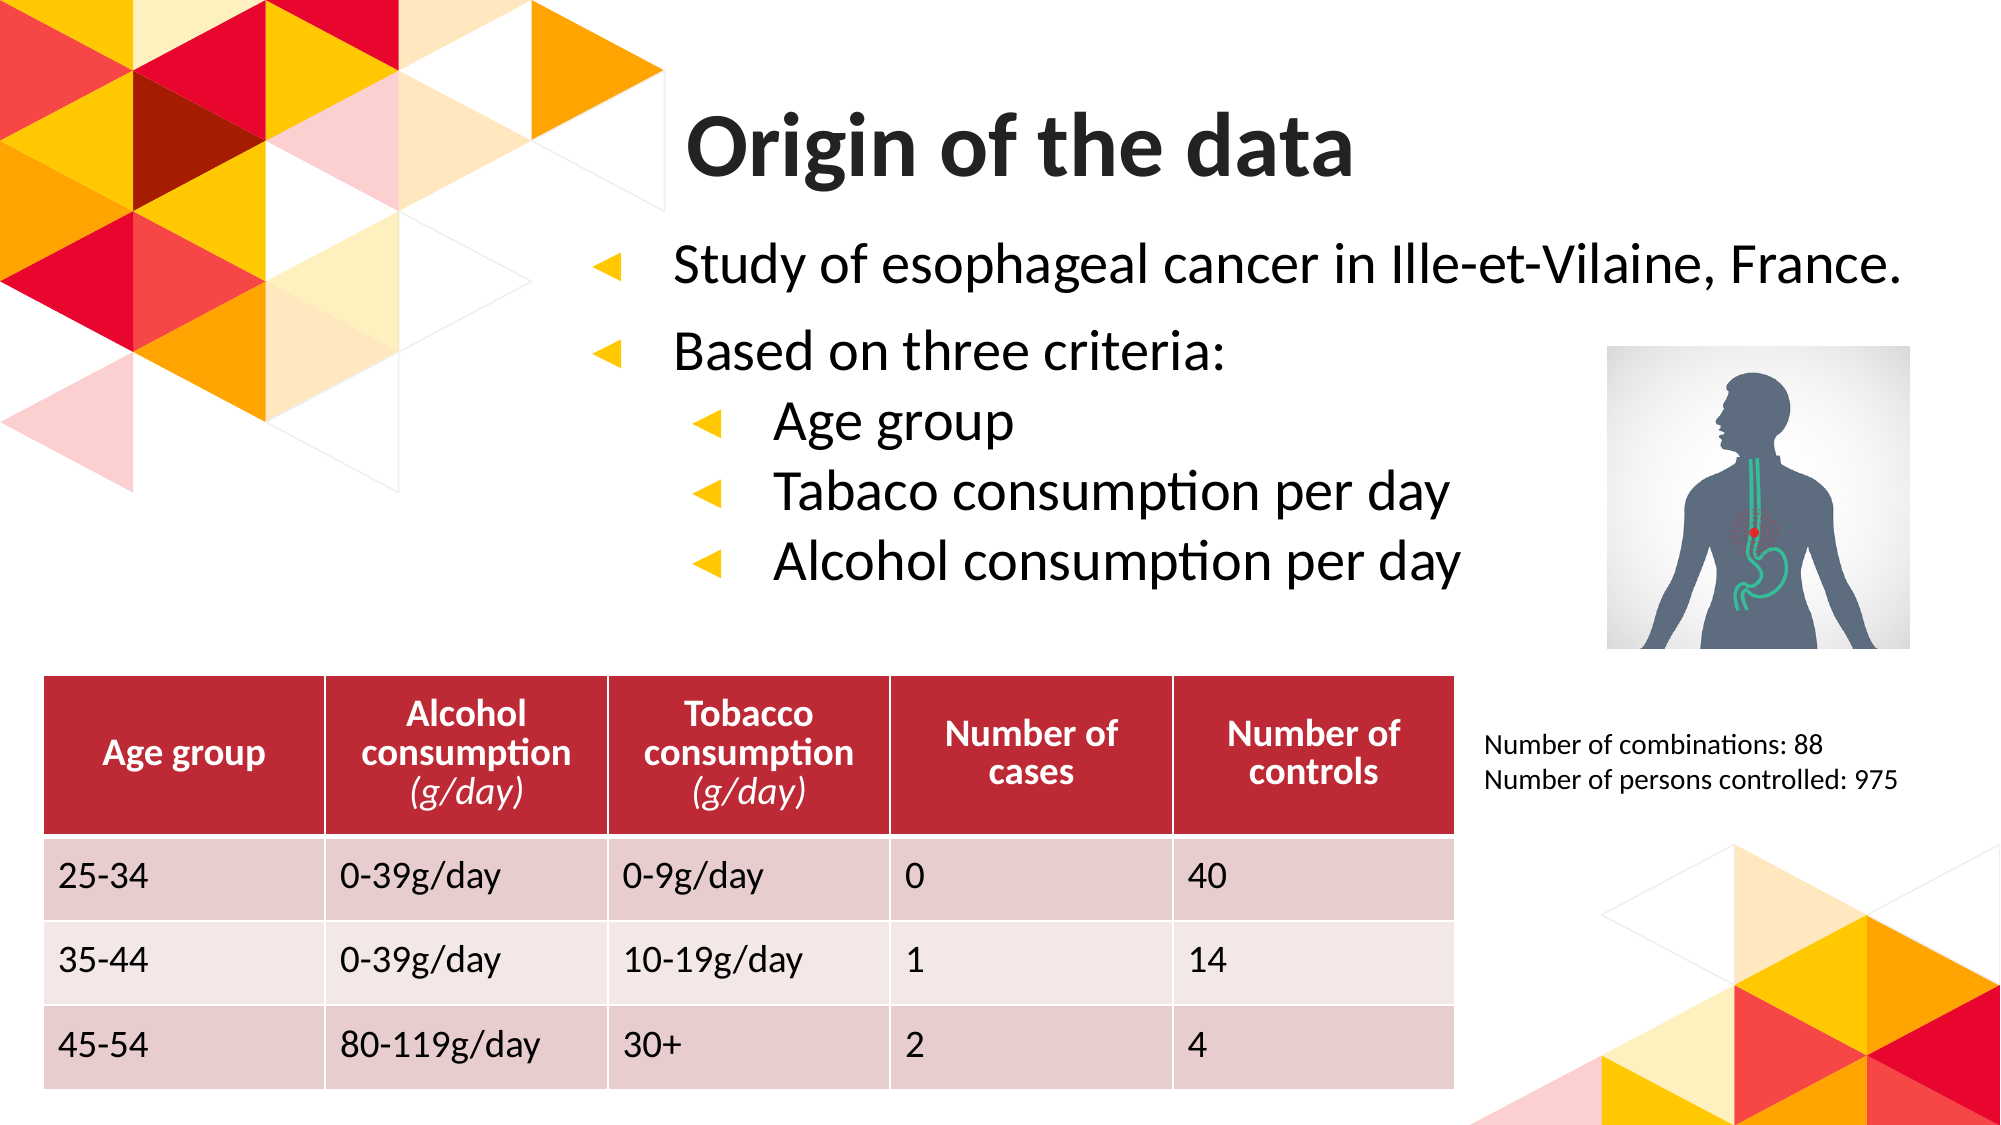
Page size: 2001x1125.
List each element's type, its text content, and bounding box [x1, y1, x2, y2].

title Origin of the data [671, 64, 1810, 210]
picture [1607, 346, 1910, 649]
table_header Tobacco consumption (g/day) [609, 676, 889, 834]
table_cell 1 [891, 922, 1172, 1004]
table_cell 25-34 [44, 839, 324, 920]
table_cell 0-9g/day [609, 839, 889, 920]
table_cell 14 [1174, 922, 1454, 1004]
table_cell 0 [891, 839, 1172, 920]
table_cell 0-39g/day [326, 839, 607, 920]
table_cell 10-19g/day [609, 922, 889, 1004]
table_cell 30+ [609, 1006, 889, 1089]
list Study of esophageal cancer in Ille-et-Vilaine, France. Based on three criteria: Age group Tabaco consumption per day Alcohol consumption per day [558, 210, 1958, 625]
table_cell 35-44 [44, 922, 324, 1004]
text_box Number of combinations: 88​ Number of persons controlled: 975 ​ [1469, 717, 1958, 803]
table_cell 40 [1174, 839, 1454, 920]
table_cell 2 [891, 1006, 1172, 1089]
table_cell 45-54 [44, 1006, 324, 1089]
table_header Number of controls [1174, 676, 1454, 834]
table_cell 0-39g/day [326, 922, 607, 1004]
table_cell 80-119g/day [326, 1006, 607, 1089]
table_cell 4 [1174, 1006, 1454, 1089]
table_header Age group [44, 676, 324, 834]
table_header Alcohol consumption (g/day) [326, 676, 607, 834]
table_header Number of cases [891, 676, 1172, 834]
